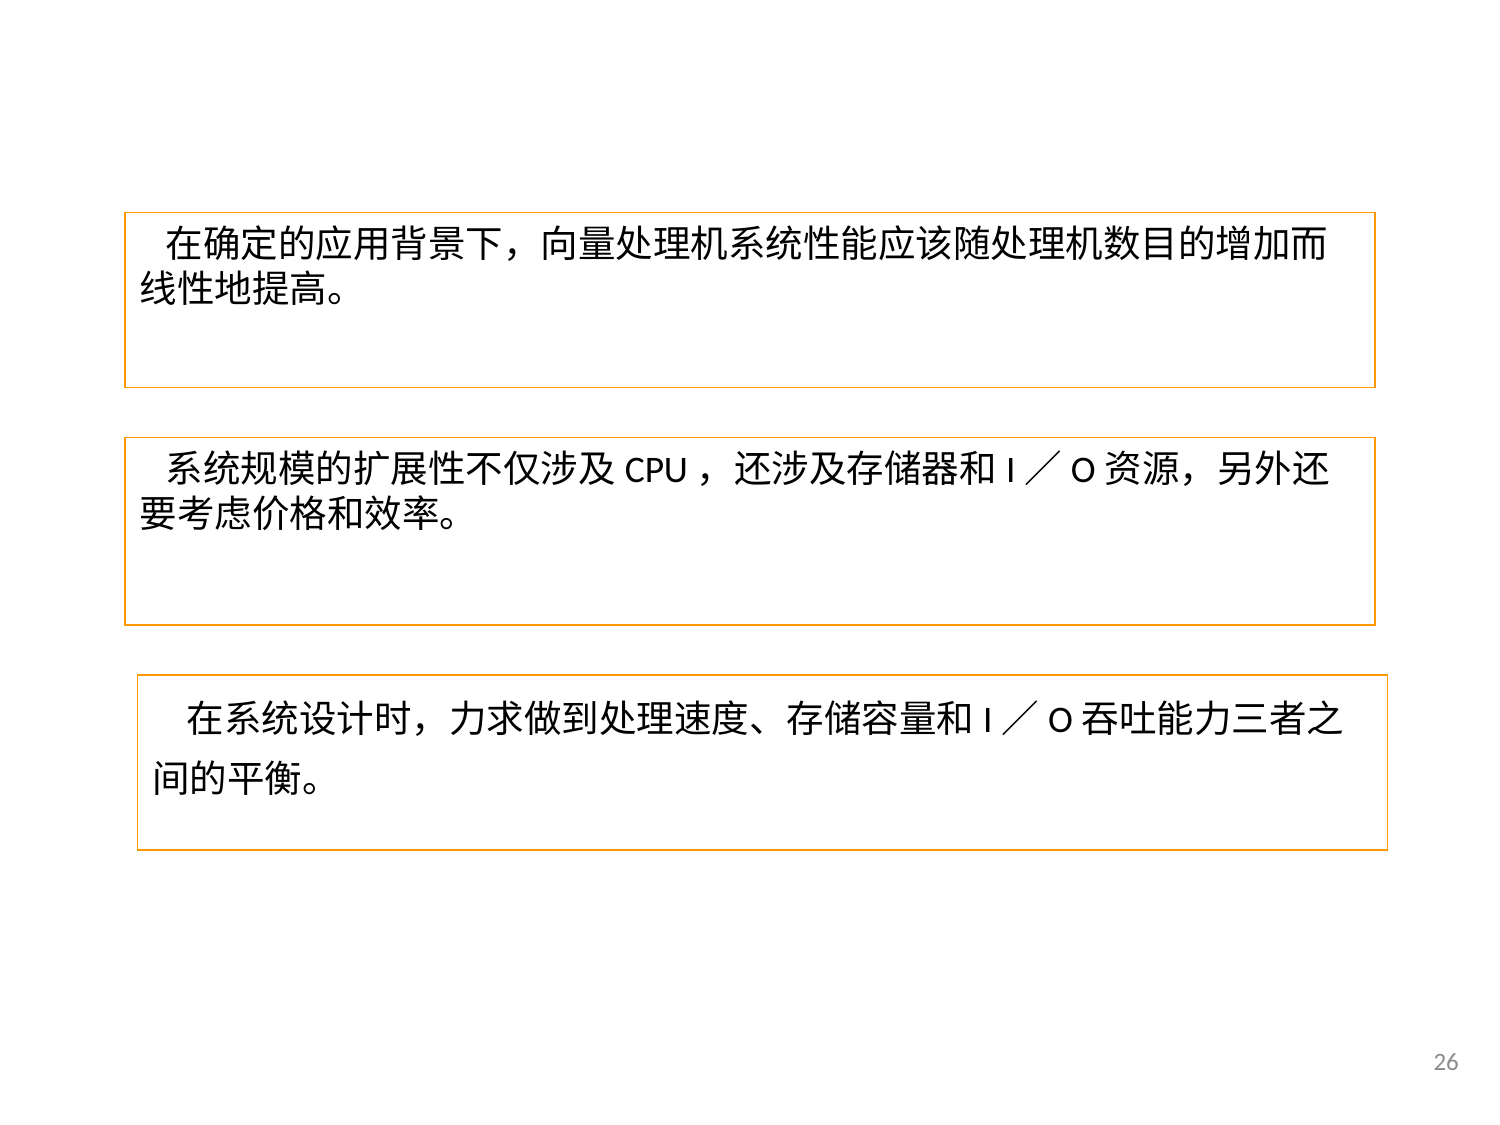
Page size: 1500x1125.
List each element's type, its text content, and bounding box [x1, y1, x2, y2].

text_box 在系统设计时，力求做到处理速度、存储容量和I／O吞吐能力三者之间的平衡。 [137, 675, 1388, 850]
text_box 在确定的应用背景下，向量处理机系统性能应该随处理机数目的增加而线性地提高。 [125, 212, 1375, 388]
text_box 系统规模的扩展性不仅涉及CPU，还涉及存储器和I／O资源，另外还要考虑价格和效率。 [125, 437, 1375, 625]
slide_number 26 [1161, 1022, 1474, 1098]
